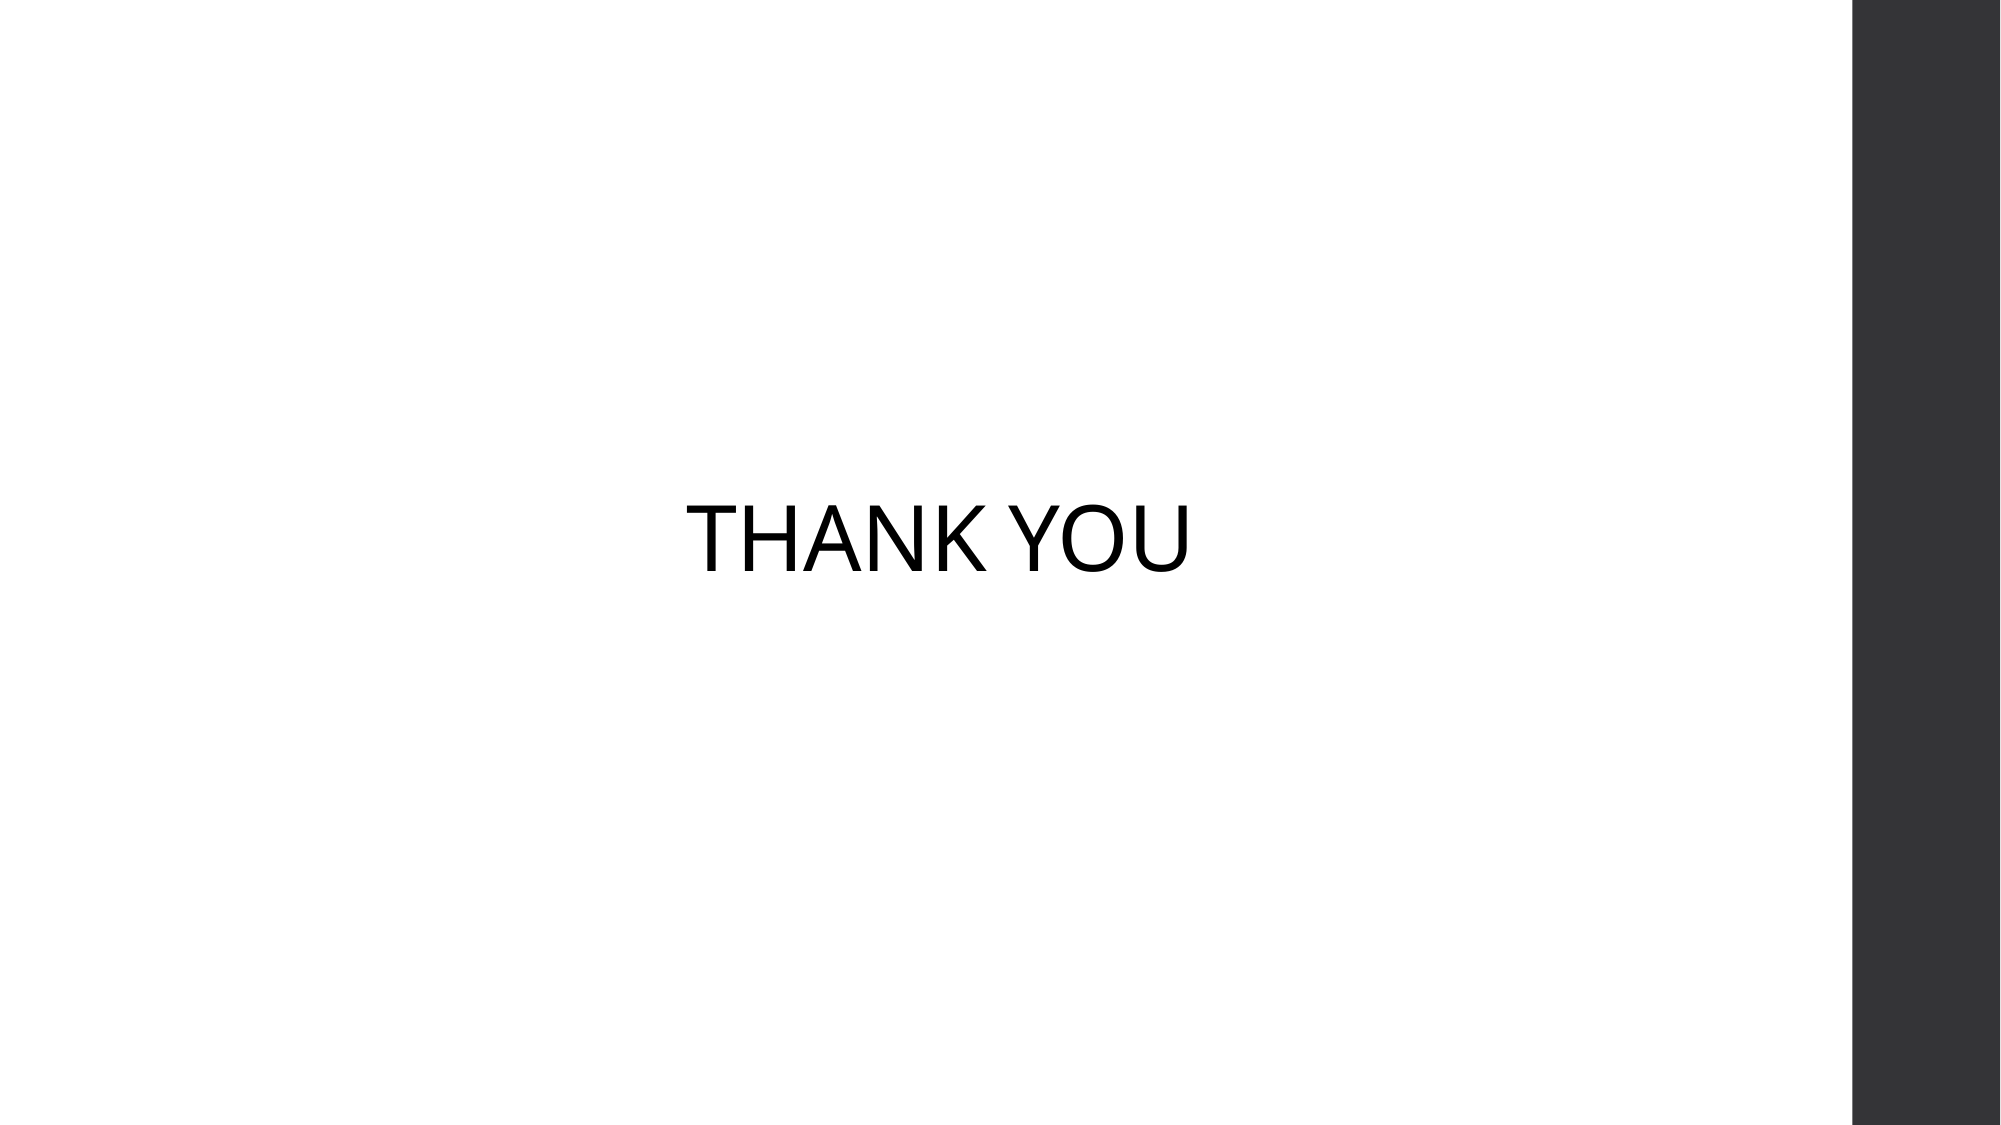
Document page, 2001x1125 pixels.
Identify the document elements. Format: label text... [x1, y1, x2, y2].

title THANK YOU [146, 381, 1736, 599]
